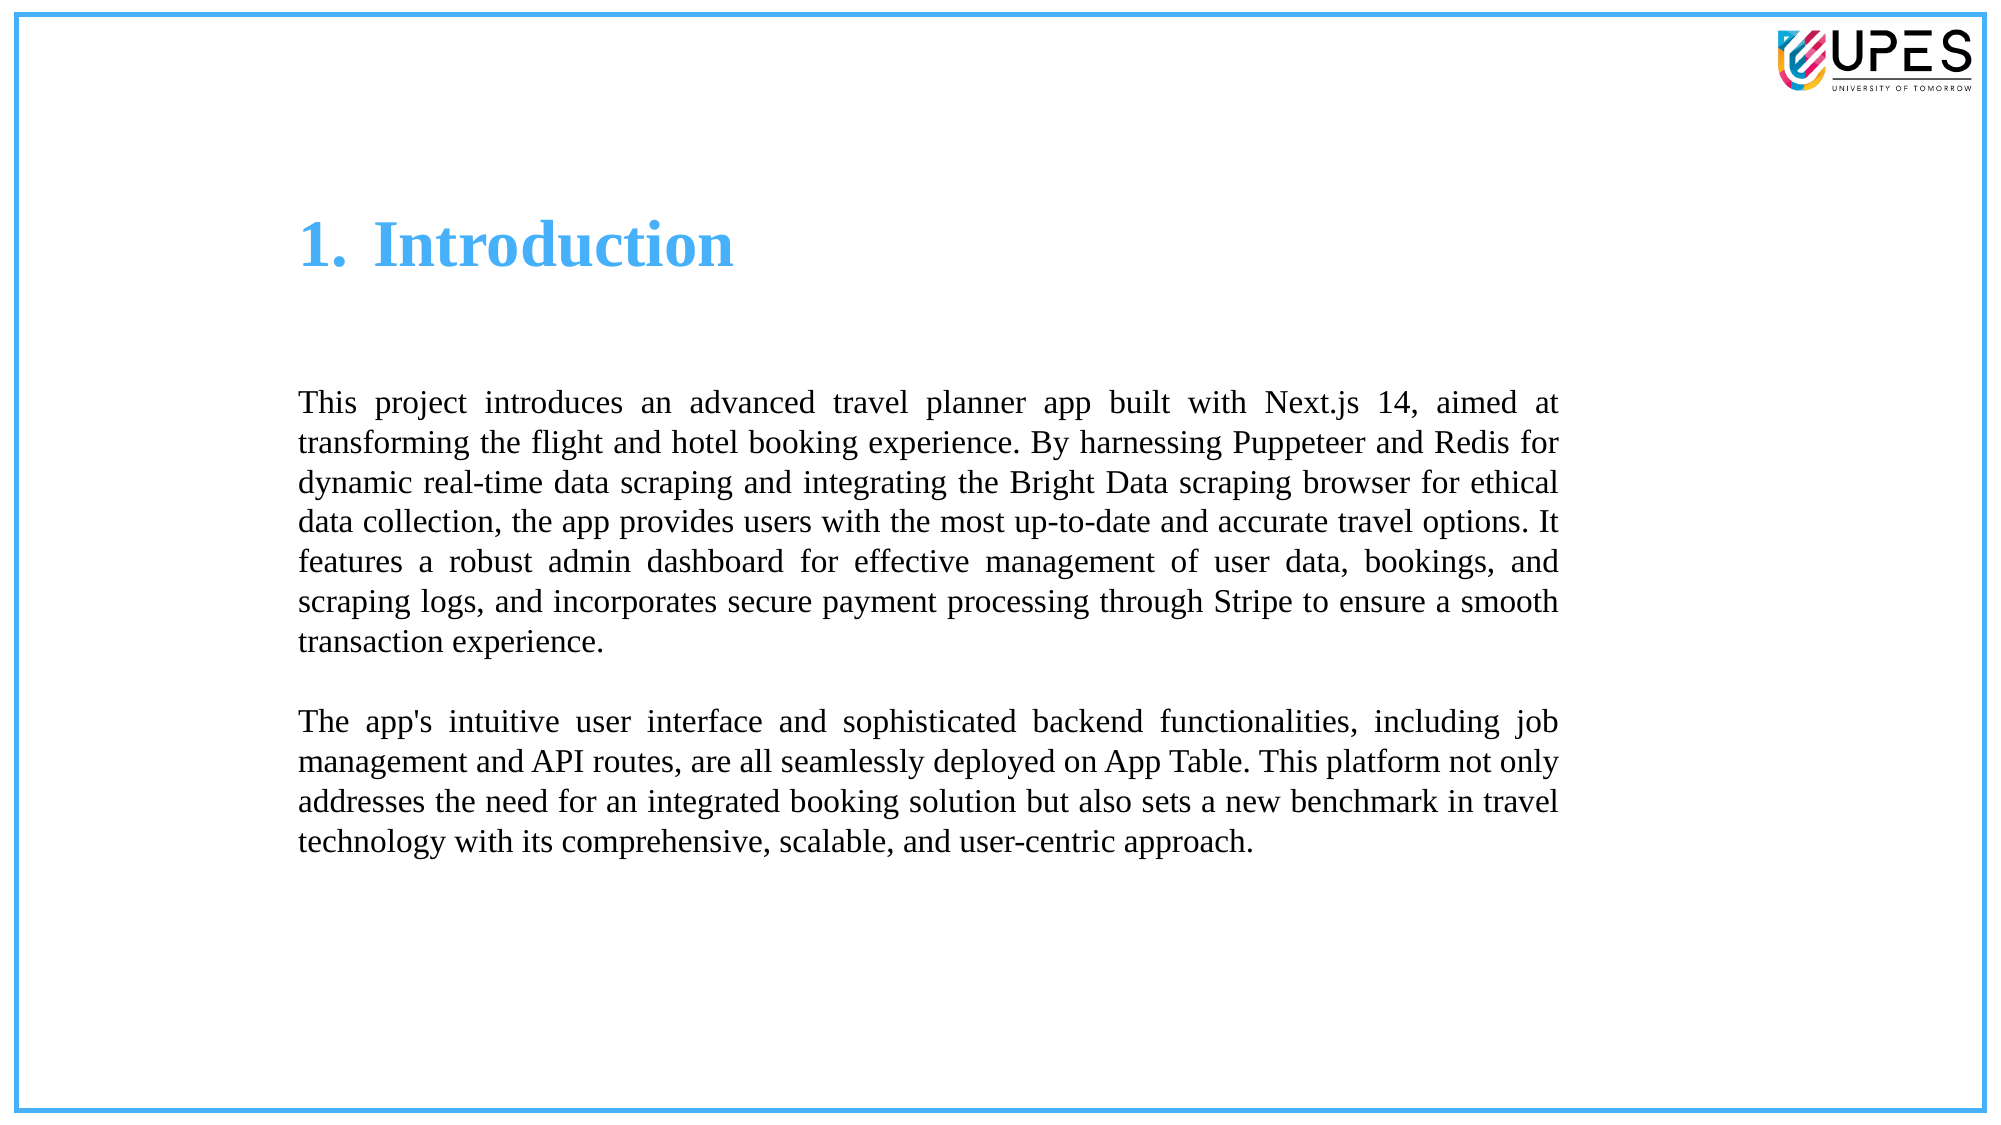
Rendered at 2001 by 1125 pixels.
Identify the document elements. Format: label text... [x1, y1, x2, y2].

text_box Introduction This project introduces an advanced travel planner app built with Next.js 14, aimed at transforming the flight and hotel booking experience. By harnessing Puppeteer and Redis for dynamic real-time data scraping and integrating the Bright Data scraping browser for ethical data collection, the app provides users with the most up-to-date and accurate travel options. It features a robust admin dashboard for effective management of user data, bookings, and scraping logs, and incorporates secure payment processing through Stripe to ensure a smooth transaction experience. The app's intuitive user interface and sophisticated backend functionalities, including job management and API routes, are all seamlessly deployed on App Table. This platform not only addresses the need for an integrated booking solution but also sets a new benchmark in travel technology with its comprehensive, scalable, and user-centric approach. [283, 192, 1577, 867]
picture [1758, 20, 1978, 110]
